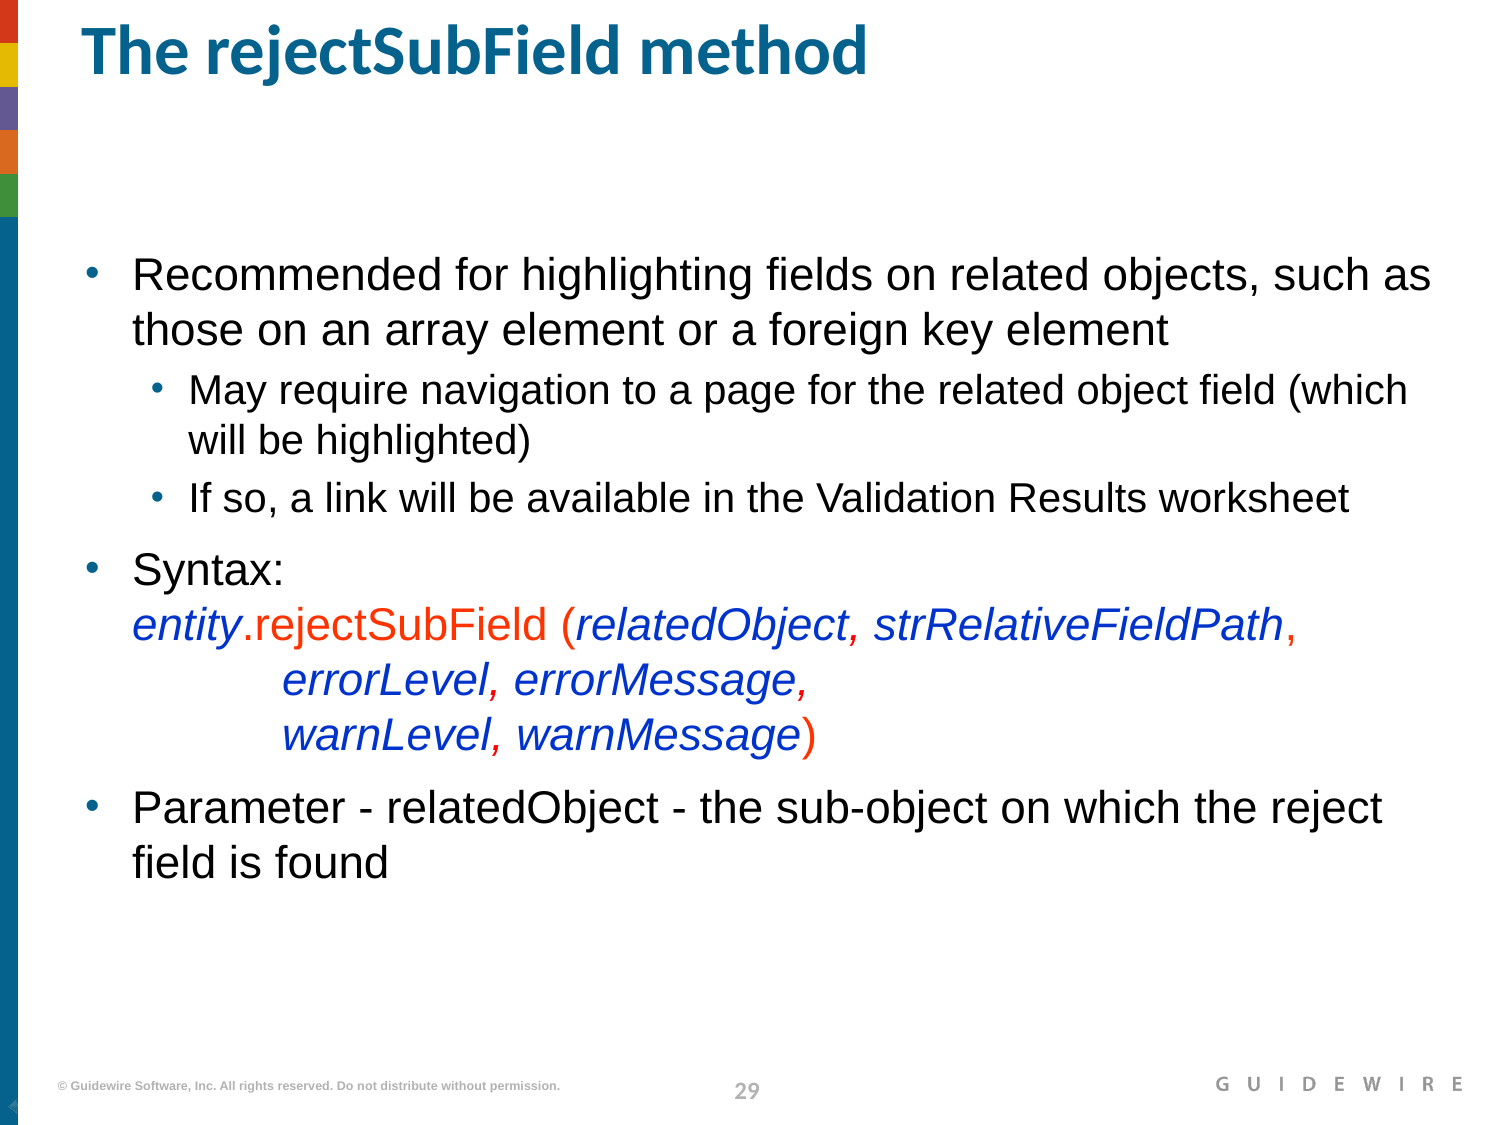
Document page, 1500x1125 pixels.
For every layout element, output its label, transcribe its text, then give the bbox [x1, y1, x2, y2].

picture [1215, 1073, 1480, 1096]
picture [10, 1101, 18, 1111]
list Recommended for highlighting fields on related objects, such as those on an array element or a foreign key element May require navigation to a page for the related object field (which will be highlighted) If so, a link will be available in the Validation Results worksheet Syntax: entity.rejectSubField (relatedObject, strRelativeFieldPath, errorLevel, errorMessage, warnLevel, warnMessage) Parameter - relatedObject - the sub-object on which the reject field is found [85, 244, 1450, 954]
picture [0, 0, 18, 216]
title The rejectSubField method [81, 19, 1446, 142]
